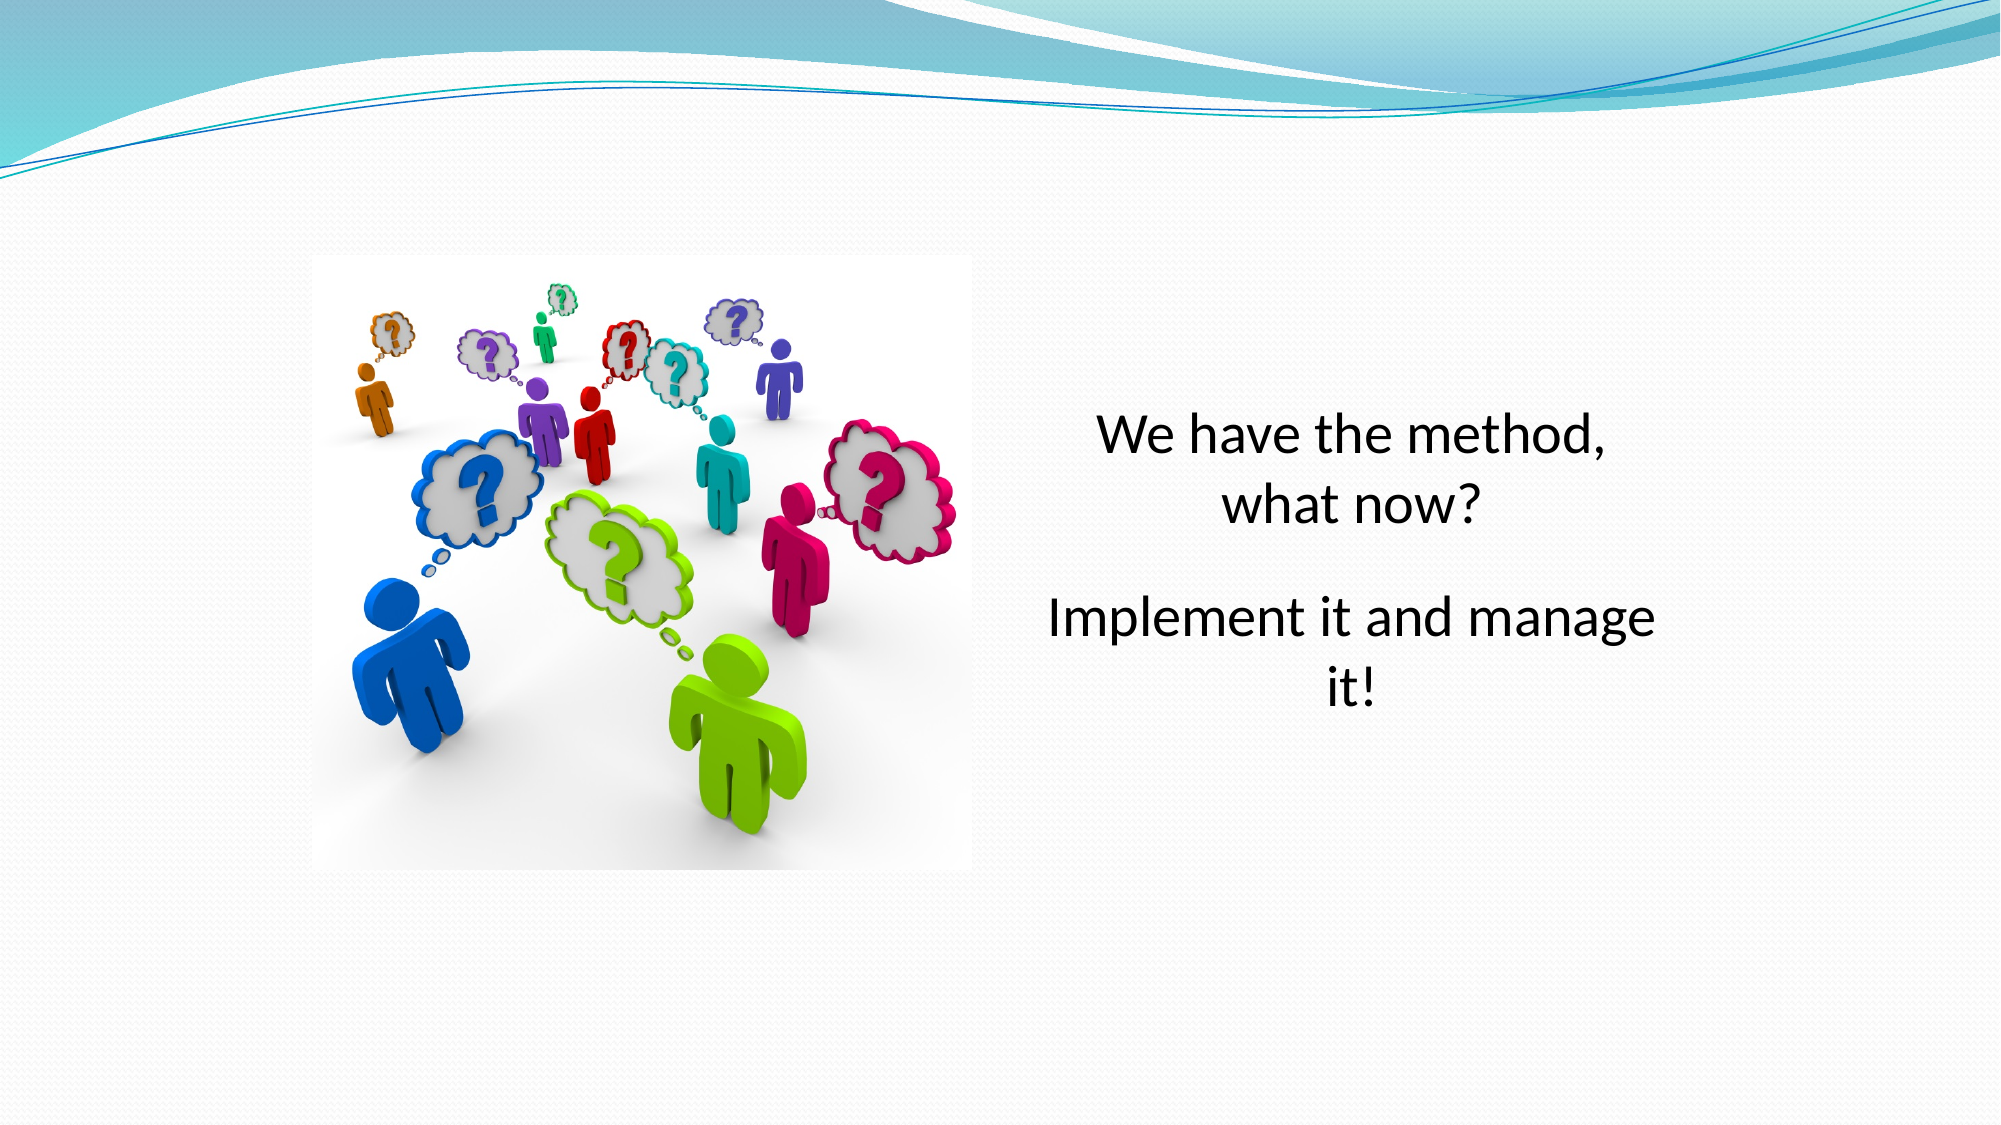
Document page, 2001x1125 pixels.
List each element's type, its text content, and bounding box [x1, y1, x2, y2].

text_box Implement it and manage it! [1019, 571, 1685, 726]
text_box We have the method, what now? [1019, 387, 1685, 543]
picture [312, 255, 973, 870]
